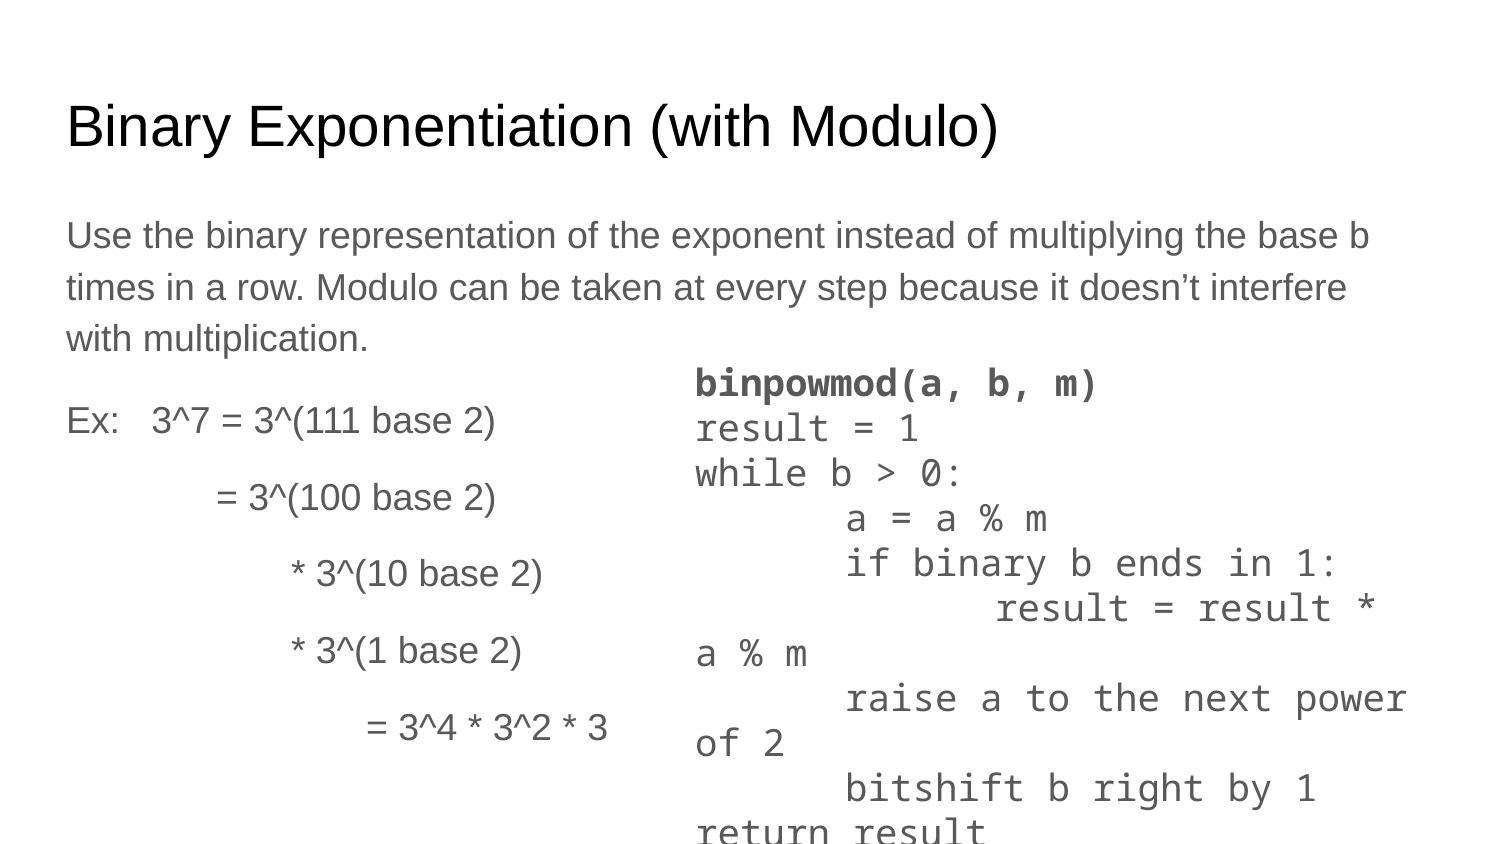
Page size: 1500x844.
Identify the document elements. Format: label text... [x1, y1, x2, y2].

list Use the binary representation of the exponent instead of multiplying the base b times in a row. Modulo can be taken at every step because it doesn’t interfere with multiplication. [51, 189, 1414, 374]
list Ex: 3^7 = 3^(111 base 2) = 3^(100 base 2) * 3^(10 base 2) * 3^(1 base 2) = 3^4 * 3^2 * 3 [51, 374, 682, 844]
title Binary Exponentiation (with Modulo) [51, 72, 1449, 167]
text_box binpowmod(a, b, m) result = 1 while b > 0: a = a % m if binary b ends in 1: result = result * a % m raise a to the next power of 2 bitshift b right by 1 return result [679, 344, 1428, 798]
